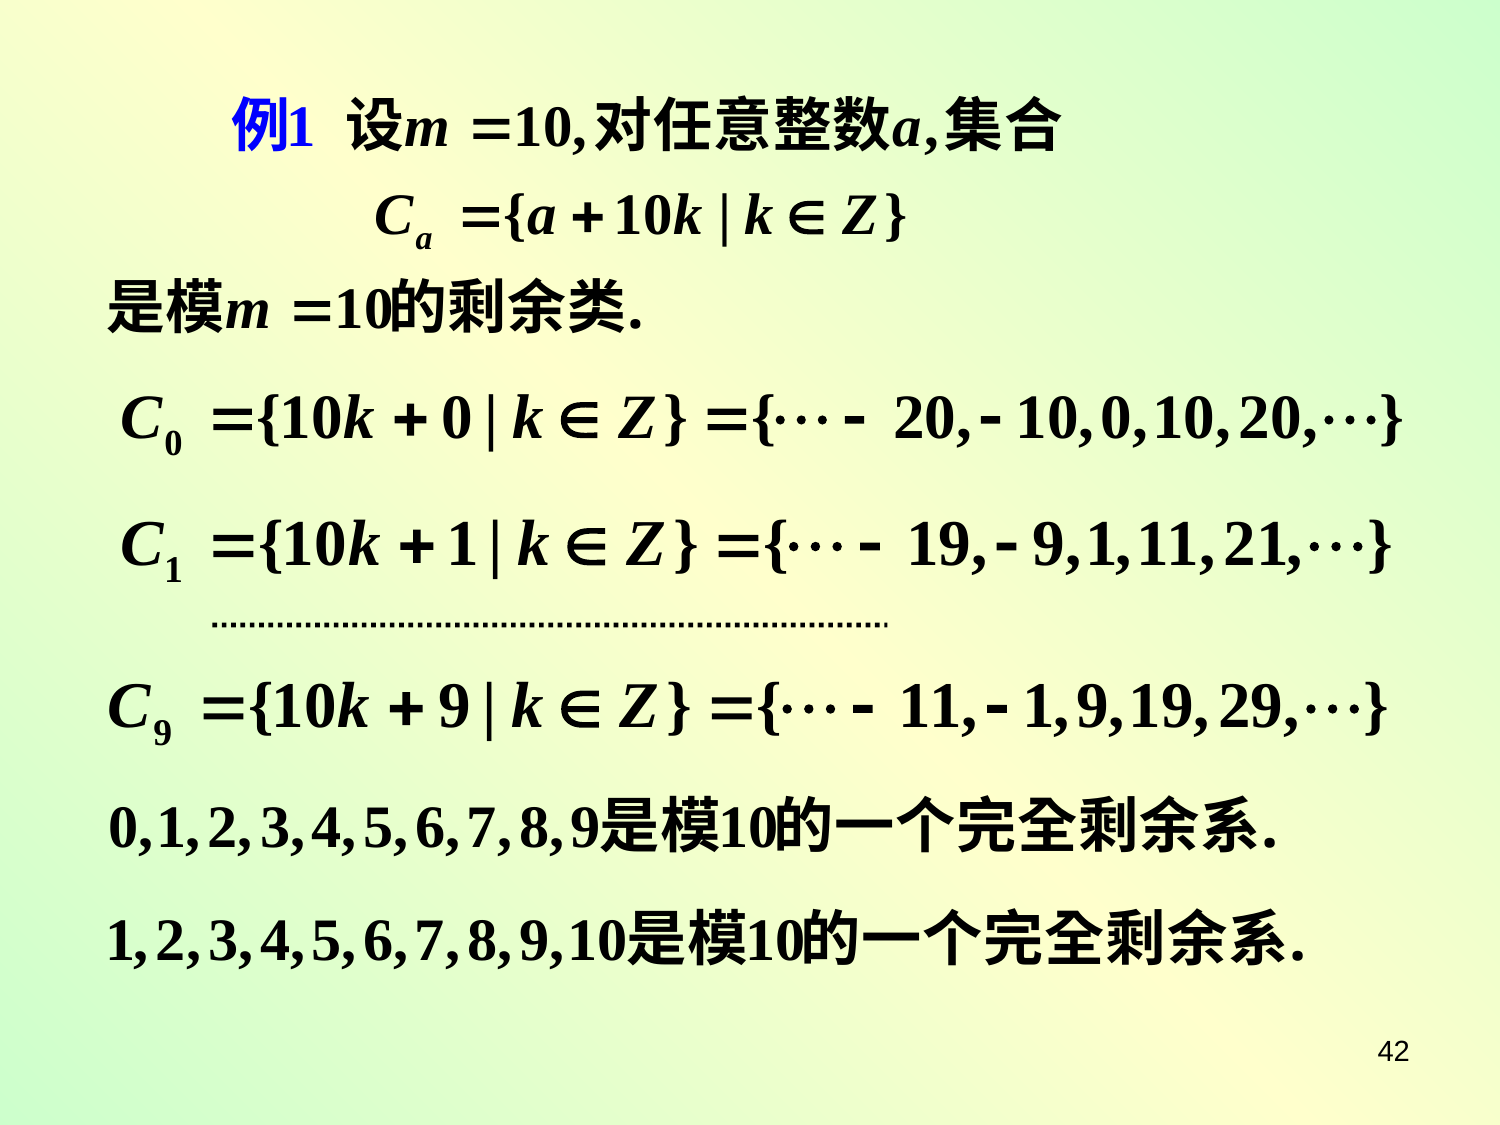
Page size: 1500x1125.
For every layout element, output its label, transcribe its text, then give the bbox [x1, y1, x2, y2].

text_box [112, 499, 1400, 598]
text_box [99, 899, 1313, 986]
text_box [112, 374, 1413, 470]
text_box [99, 87, 1075, 347]
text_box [99, 787, 1288, 873]
slide_number 42 [1074, 1024, 1425, 1103]
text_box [99, 662, 1400, 761]
